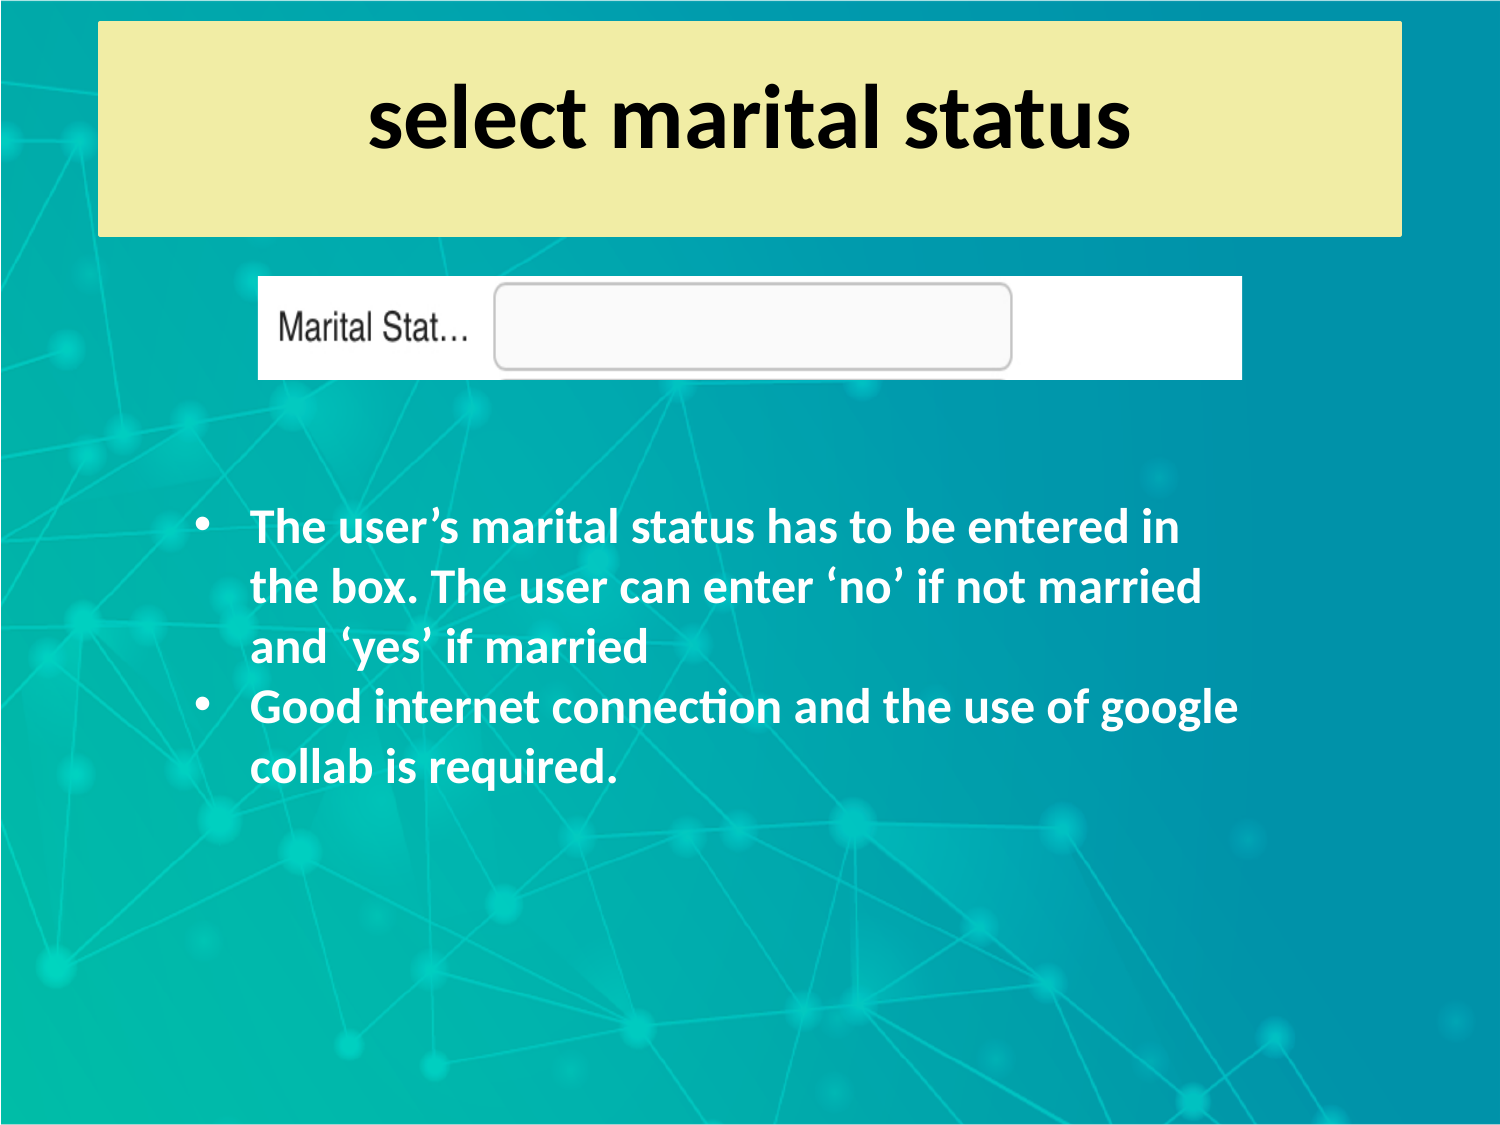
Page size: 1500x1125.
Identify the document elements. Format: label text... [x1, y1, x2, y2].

picture [0, 0, 1500, 1125]
text_box The user’s marital status has to be entered in the box. The user can enter ‘no’ if not married and ‘yes’ if married Good internet connection and the use of google collab is required. [178, 485, 1273, 837]
text_box select marital status [100, 22, 1400, 235]
